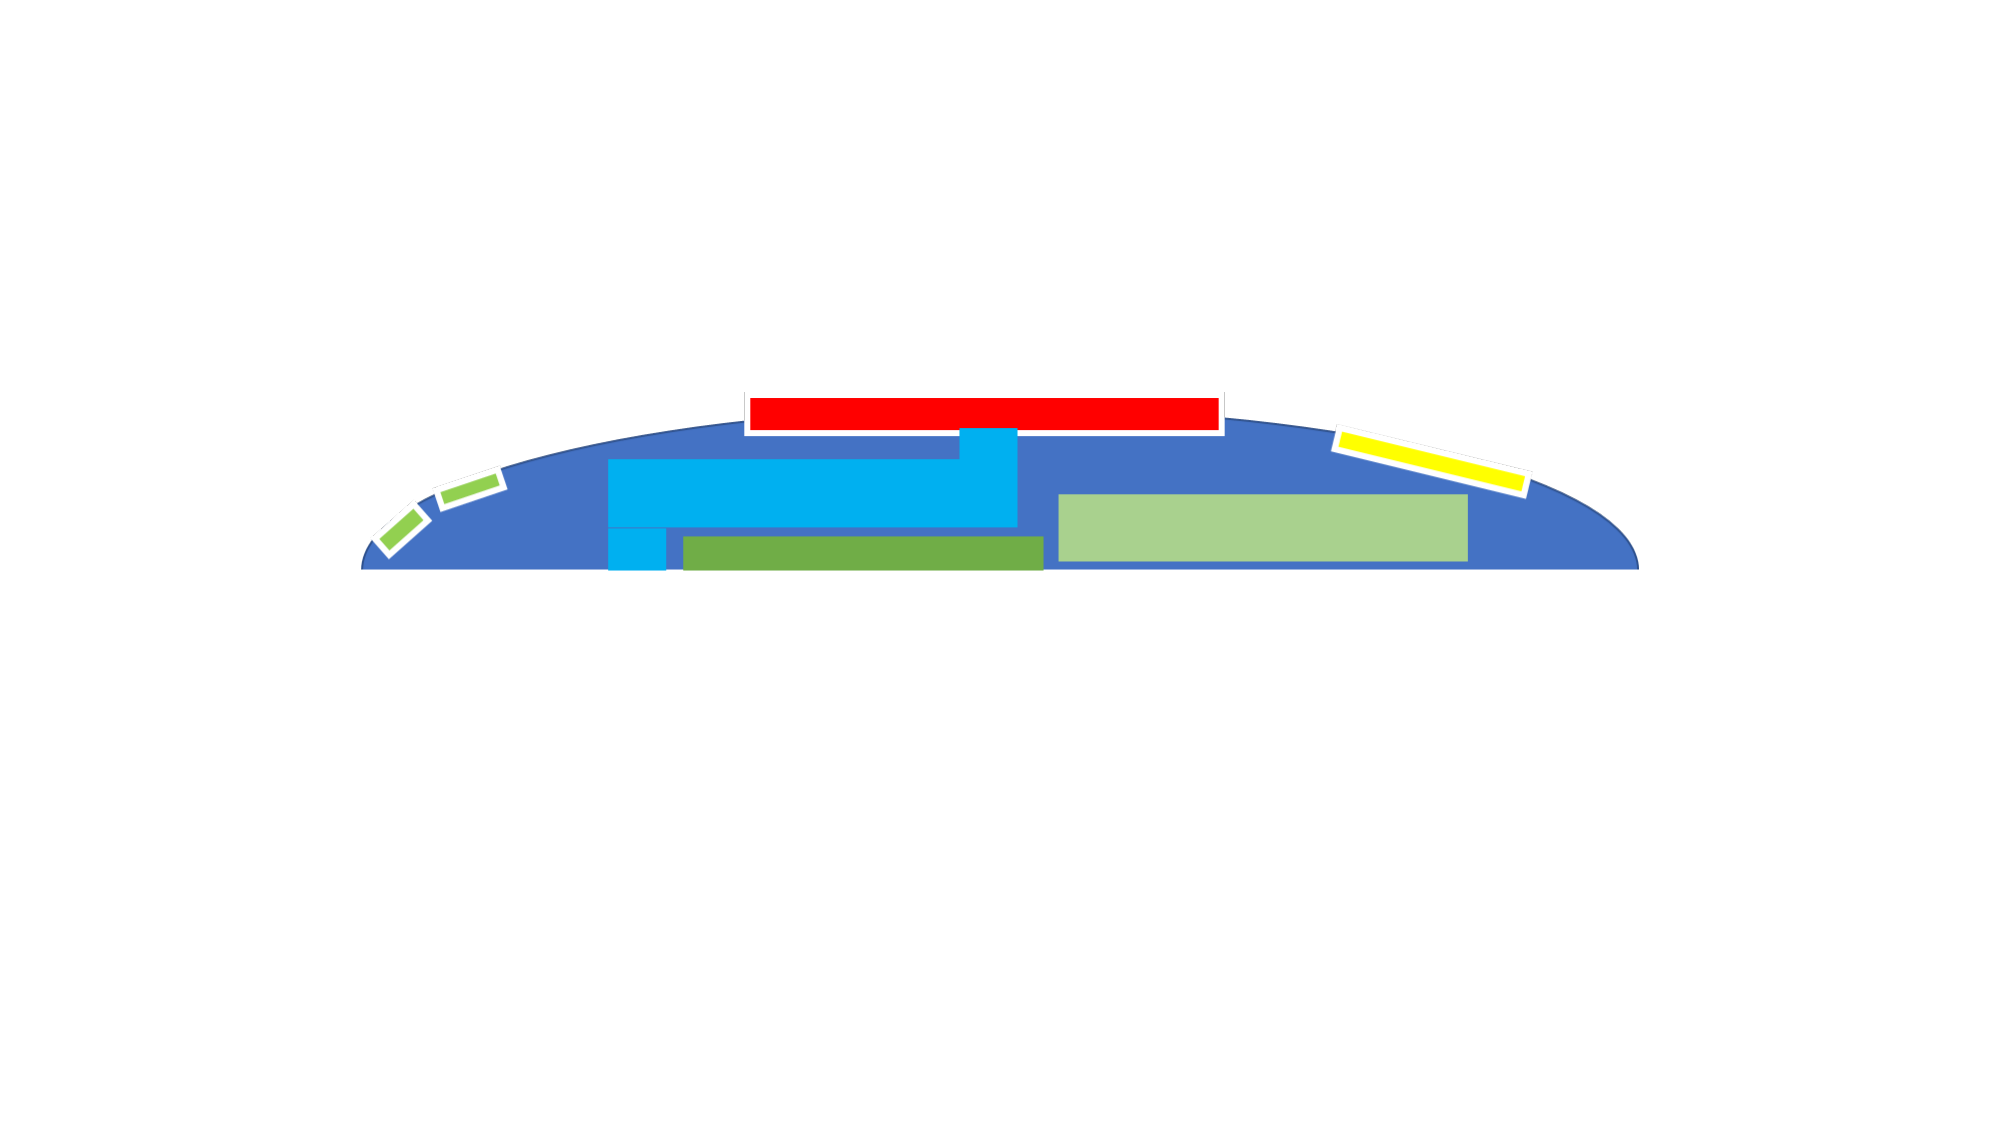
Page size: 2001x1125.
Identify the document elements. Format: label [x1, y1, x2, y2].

picture [361, 392, 1639, 733]
